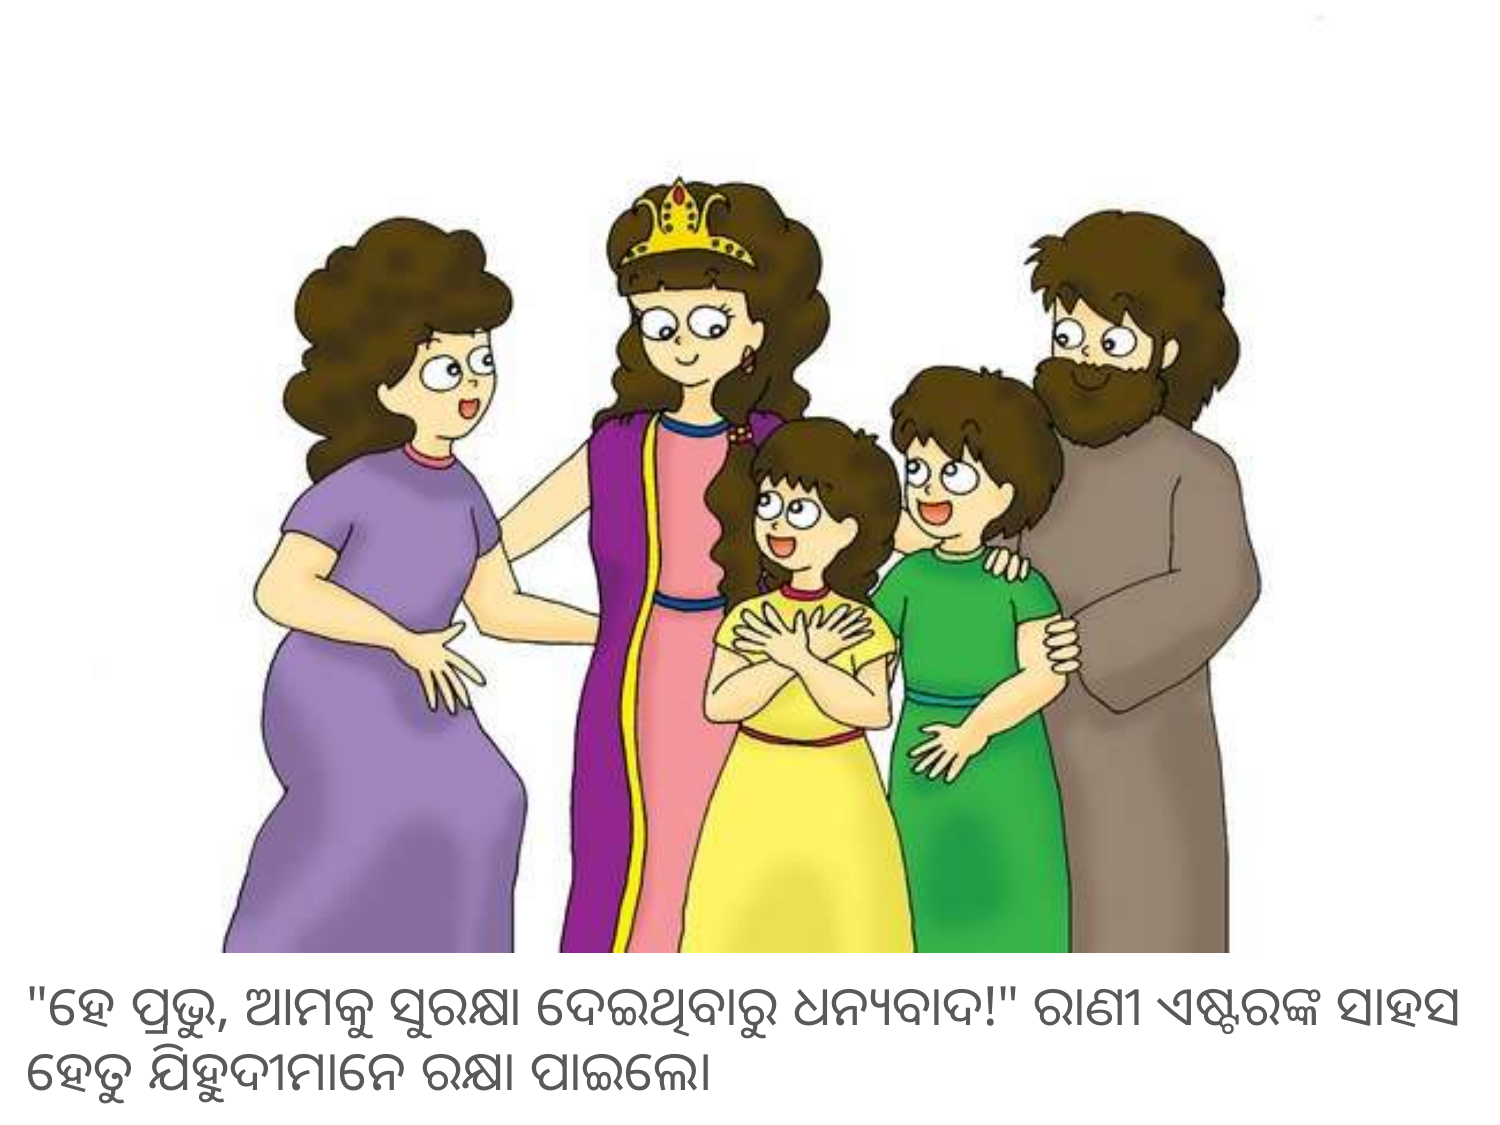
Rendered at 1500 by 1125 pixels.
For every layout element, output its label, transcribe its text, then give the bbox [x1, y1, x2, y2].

picture [0, 0, 1500, 953]
text_box "ହେ ପ୍ରଭୁ, ଆମକୁ ସୁରକ୍ଷା ଦେଇଥିବାରୁ ଧନ୍ୟବାଦ!" ରାଣୀ ଏଷ୍ଟରଙ୍କ ସାହସ ହେତୁ ଯିହୁଦୀମାନେ ରକ୍ଷା ପାଇଲେ। [11, 964, 1498, 1109]
